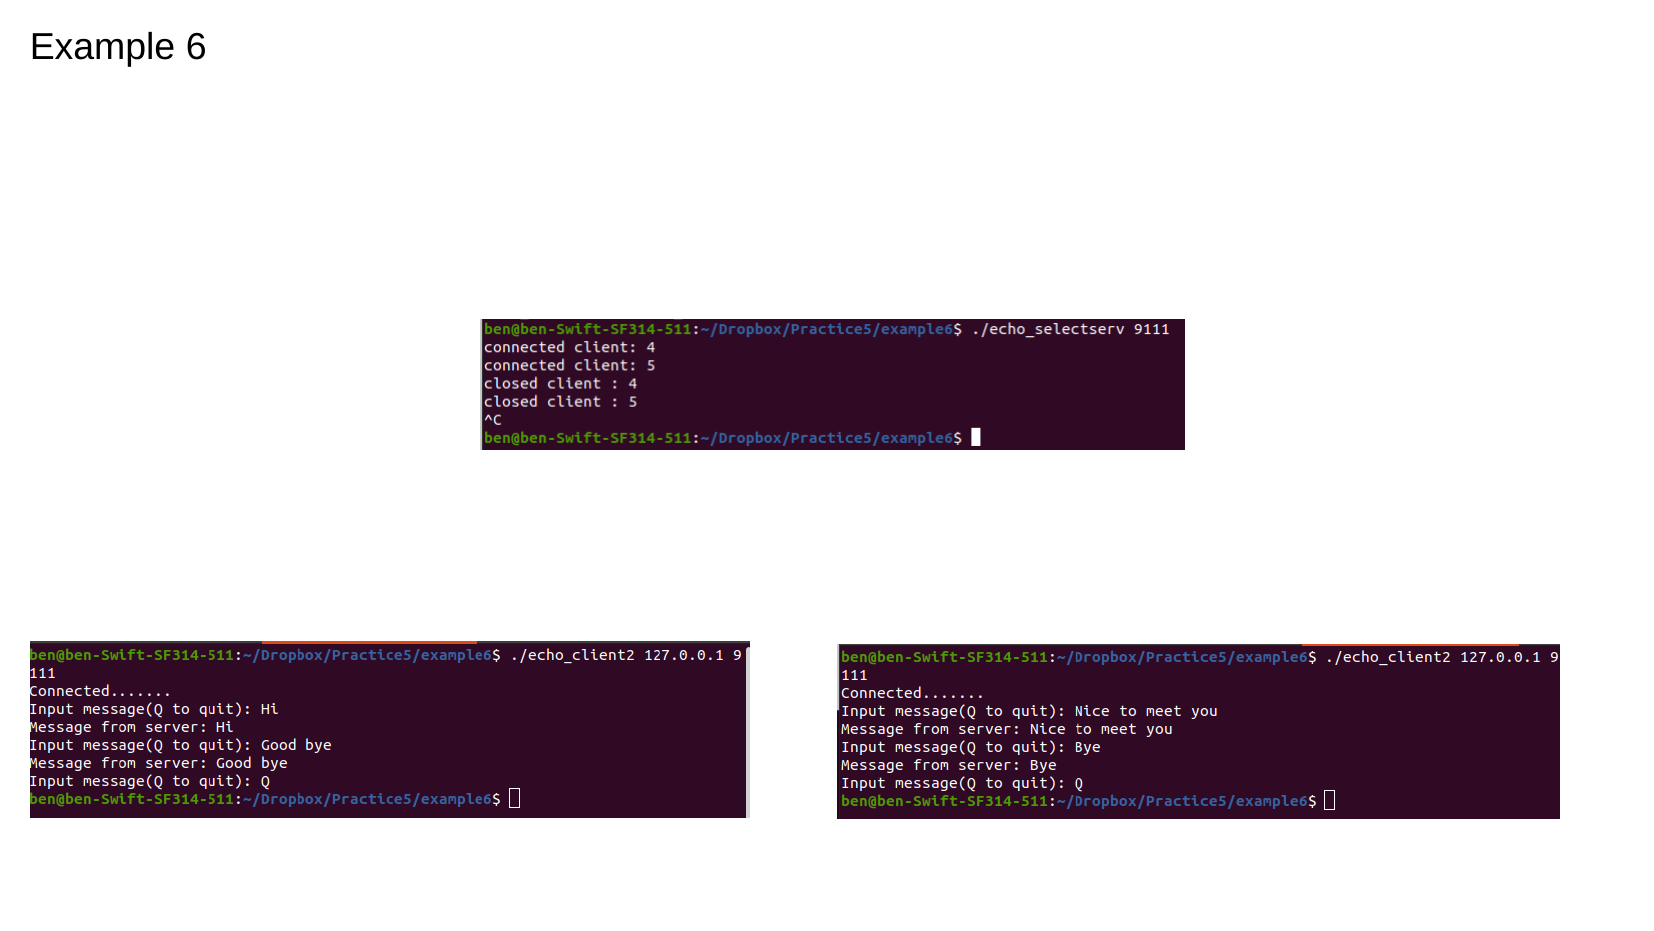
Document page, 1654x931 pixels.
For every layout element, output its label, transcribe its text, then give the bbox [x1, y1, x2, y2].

picture [837, 644, 1561, 820]
picture [479, 319, 1186, 451]
picture [29, 641, 751, 818]
text_box Example 6 [15, 15, 570, 72]
